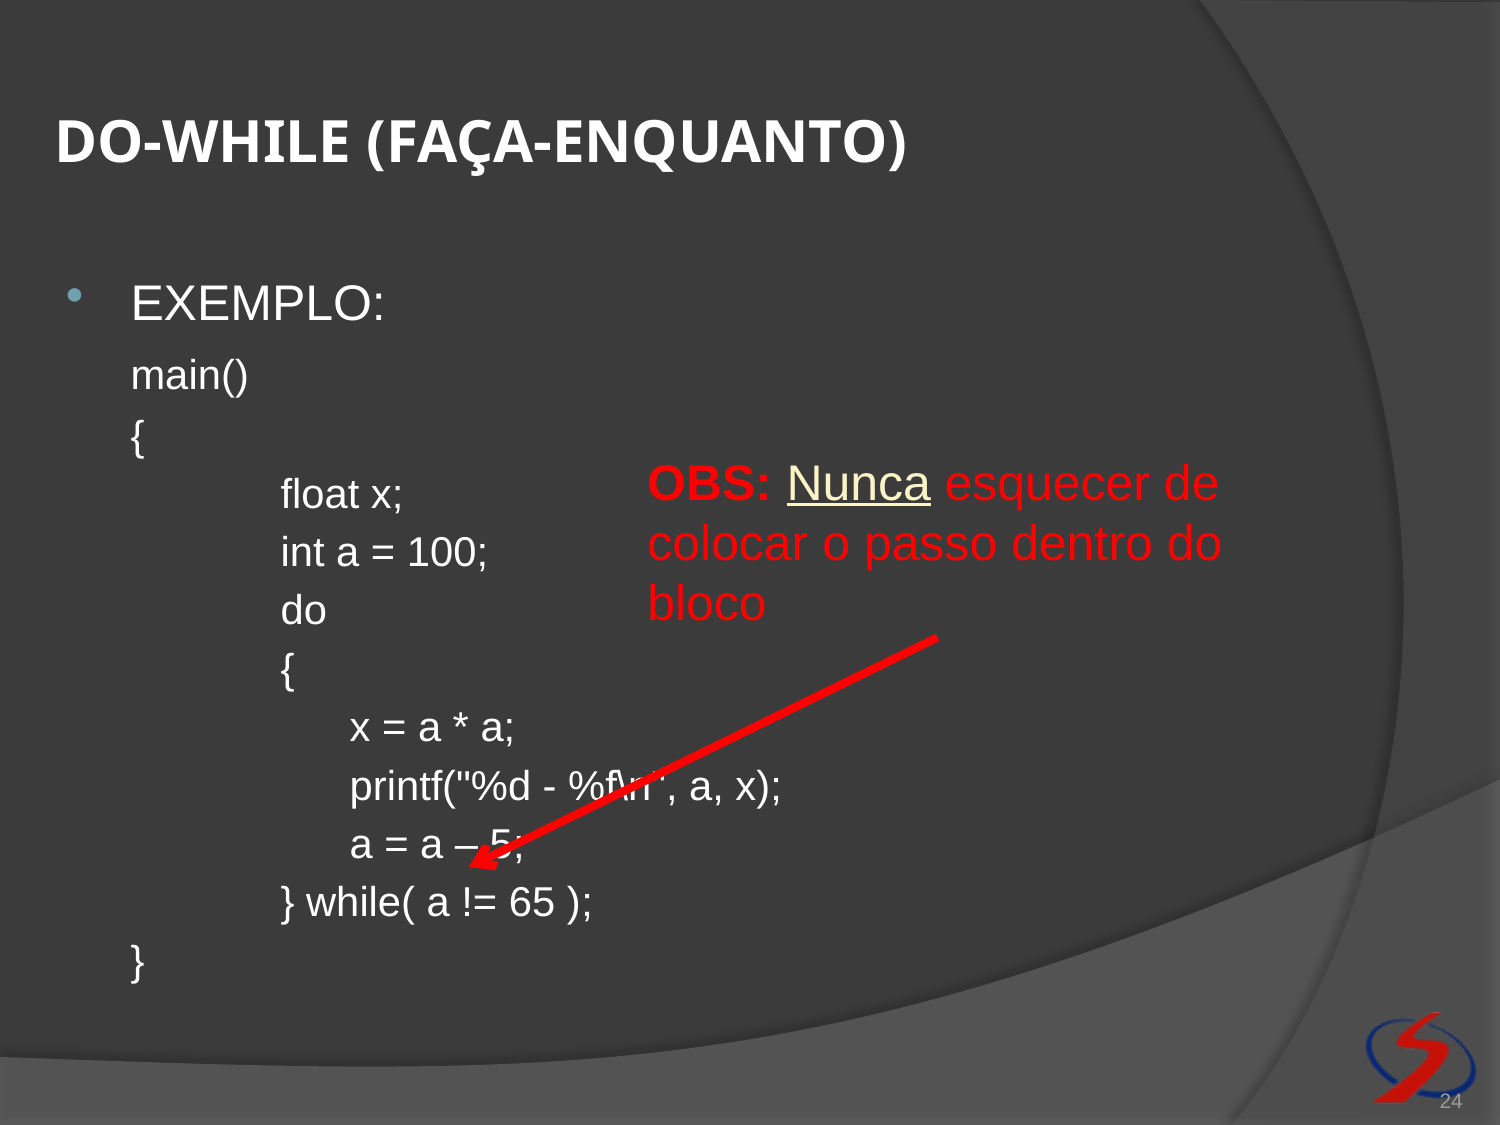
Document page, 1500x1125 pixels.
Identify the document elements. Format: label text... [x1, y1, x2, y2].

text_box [588, 518, 818, 988]
text_box OBS: Nunca esquecer de colocar o passo dentro do bloco [632, 442, 1243, 638]
slide_number 24 [1337, 1053, 1463, 1114]
list EXEMPLO: main() { float x; int a = 100; do { x = a * a; printf("%d - %f\n", a, x); a = a – 5; } while( a != 65 ); } [46, 262, 1454, 1005]
title Do-While (faça-enquanto) [46, 45, 1454, 233]
picture [1359, 1011, 1483, 1108]
